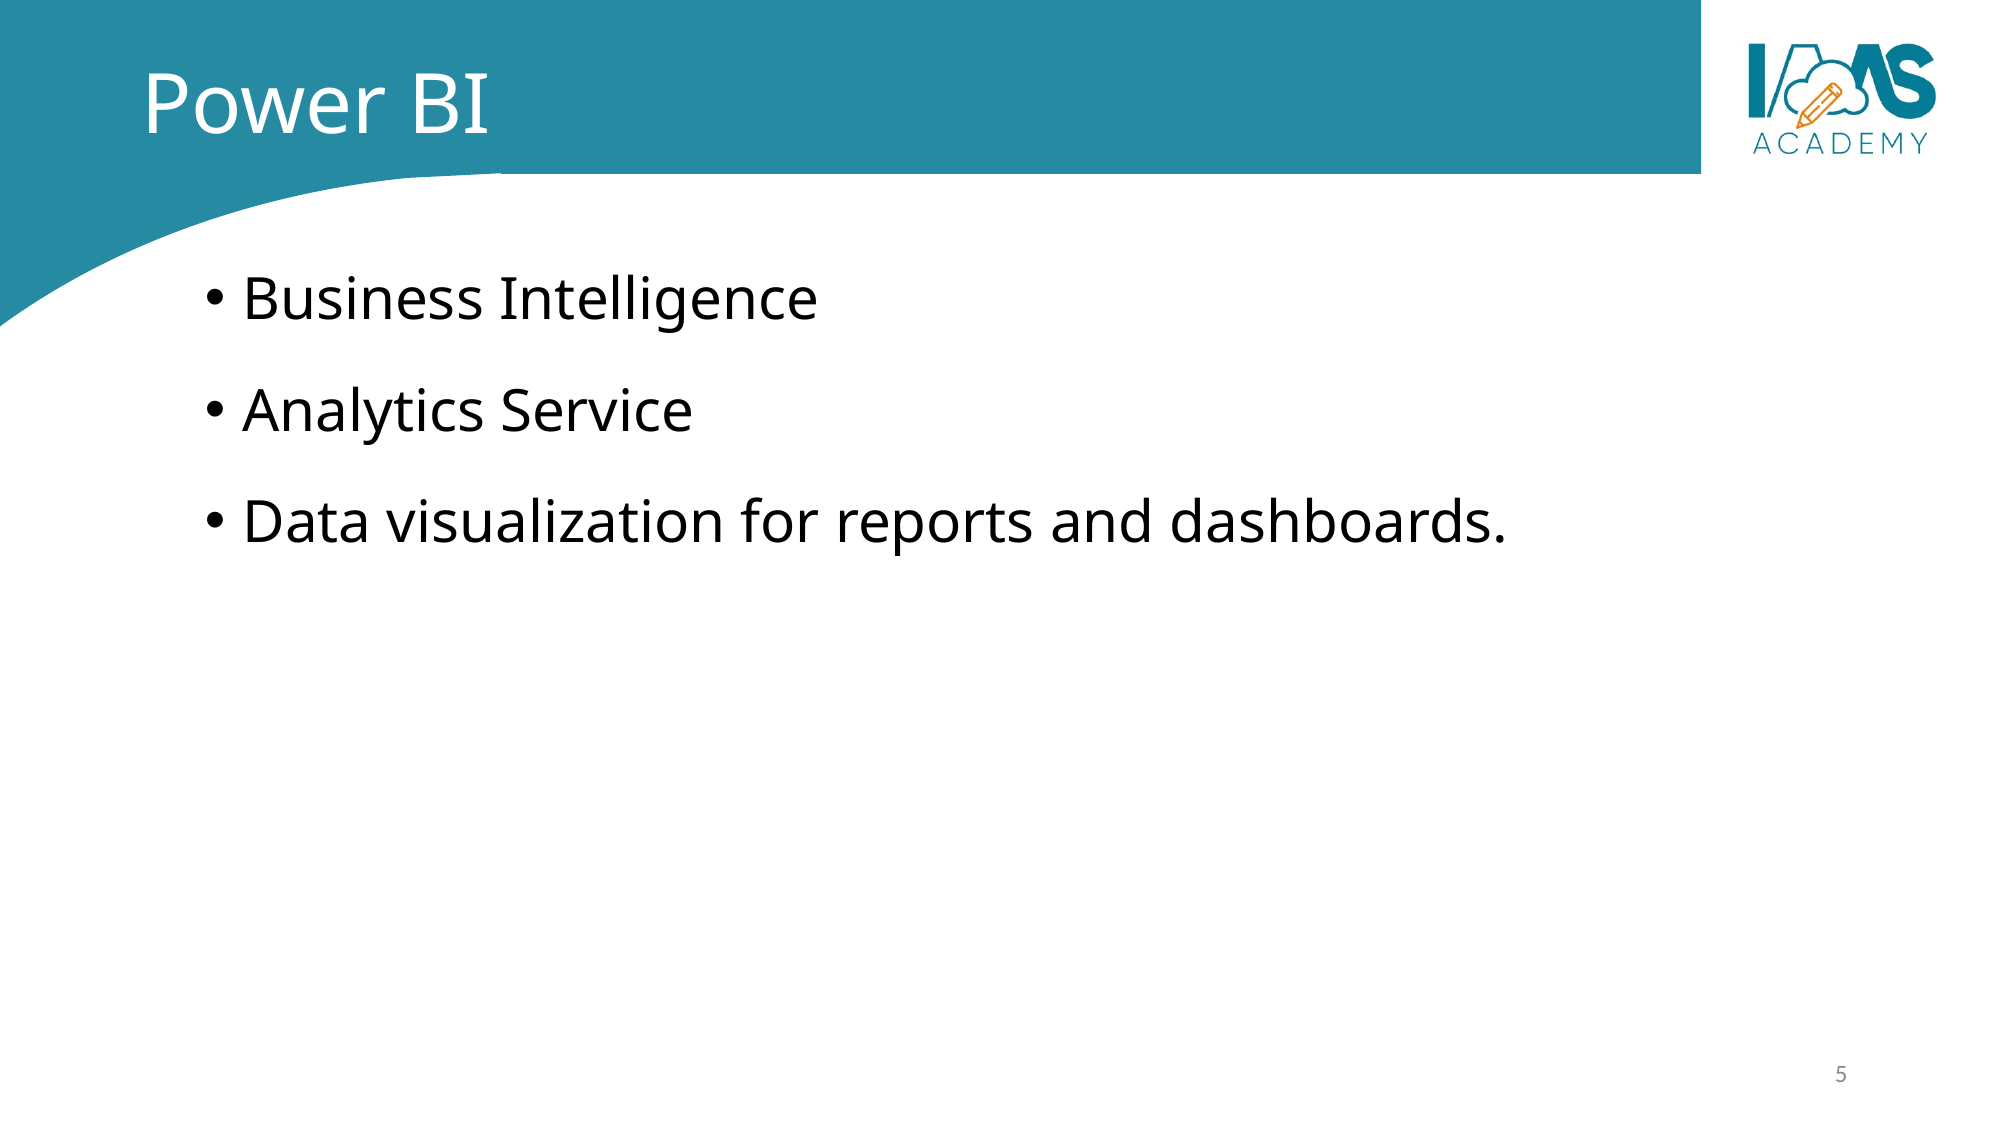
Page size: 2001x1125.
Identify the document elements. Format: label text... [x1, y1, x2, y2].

title Power BI [126, 35, 1852, 178]
picture [1740, 10, 1944, 159]
list Business Intelligence Analytics Service Data visualization for reports and dashboards. [189, 232, 1935, 1014]
slide_number 5 [1412, 1042, 1863, 1103]
